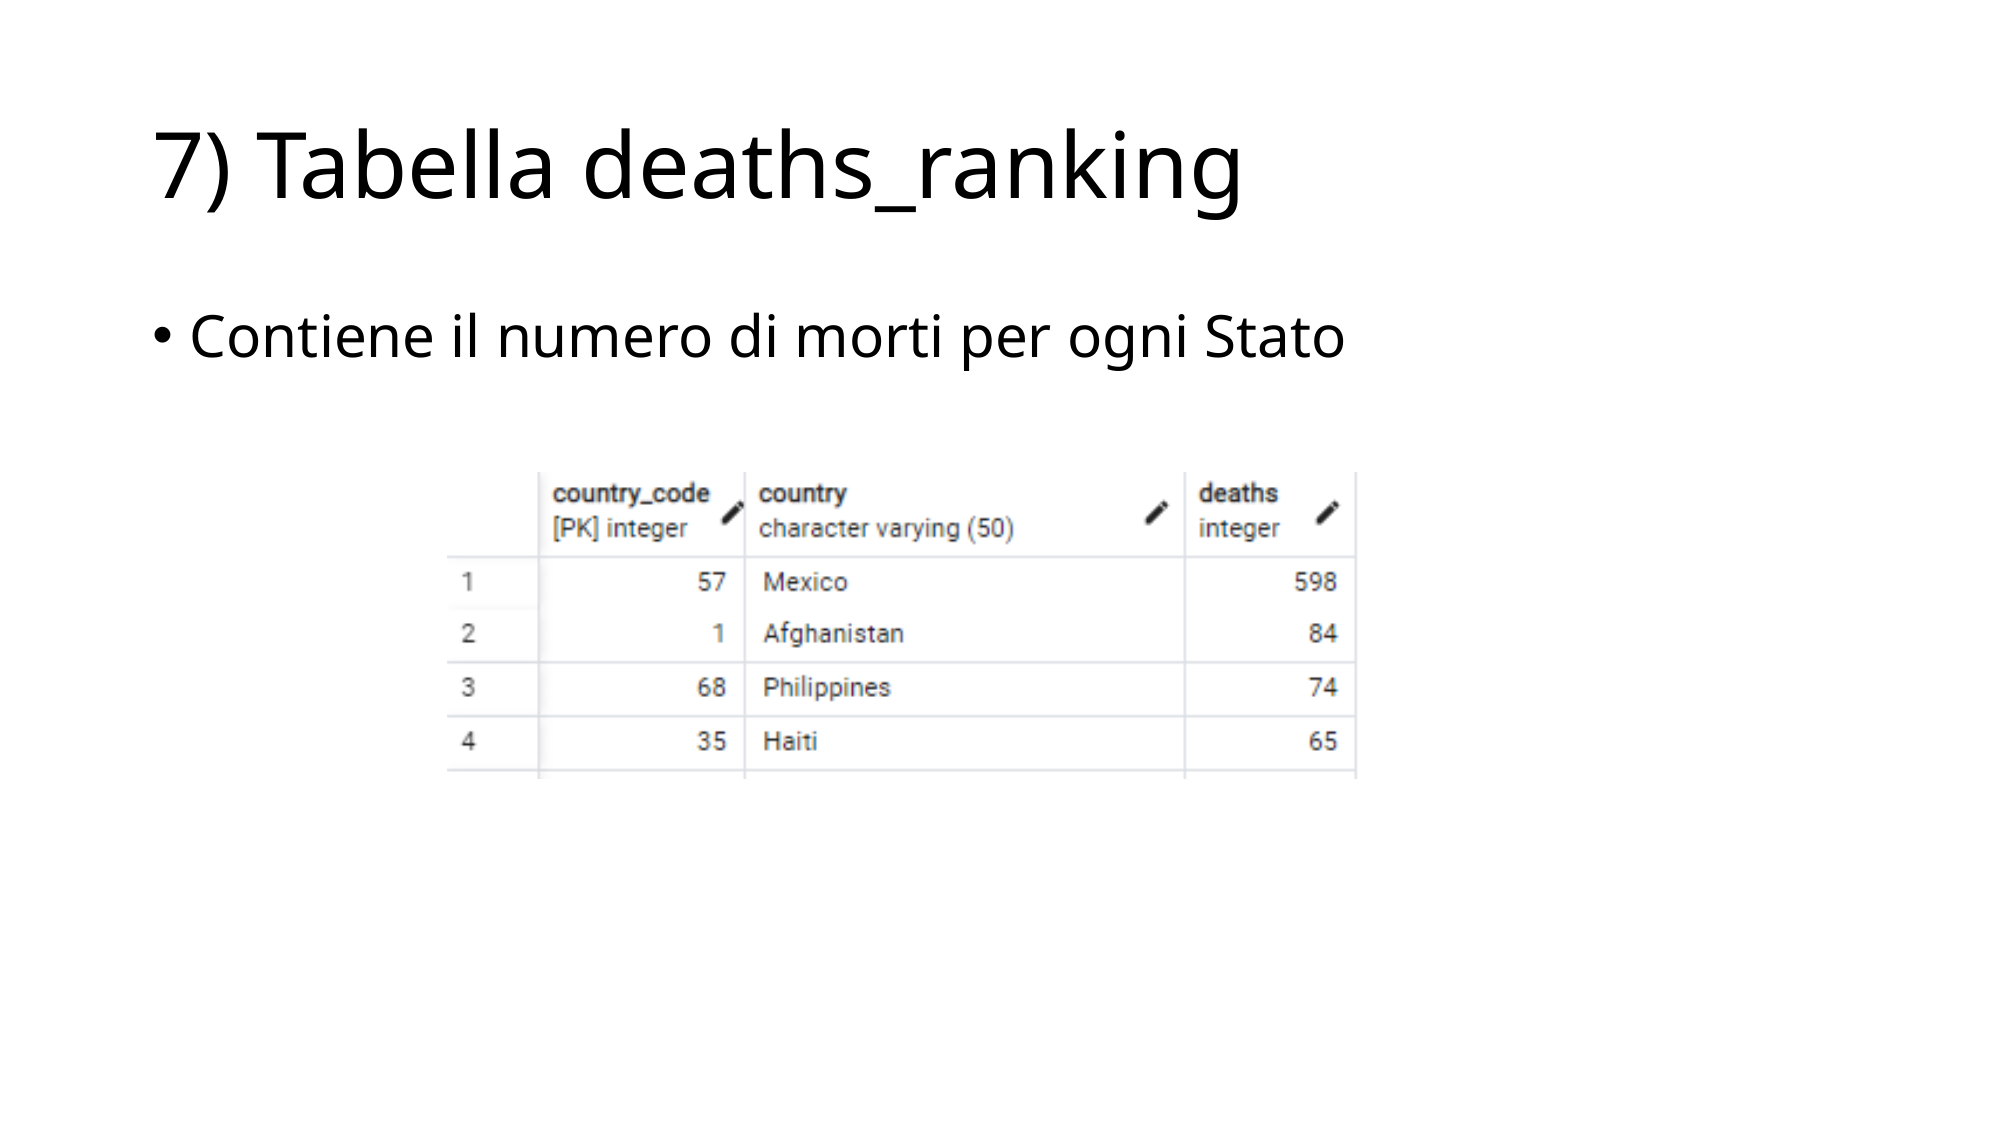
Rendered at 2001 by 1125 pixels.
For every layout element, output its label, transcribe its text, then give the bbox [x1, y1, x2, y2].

list Contiene il numero di morti per ogni Stato [137, 299, 1863, 1014]
title 7) Tabella deaths_ranking [137, 59, 1863, 278]
picture [447, 472, 1374, 780]
